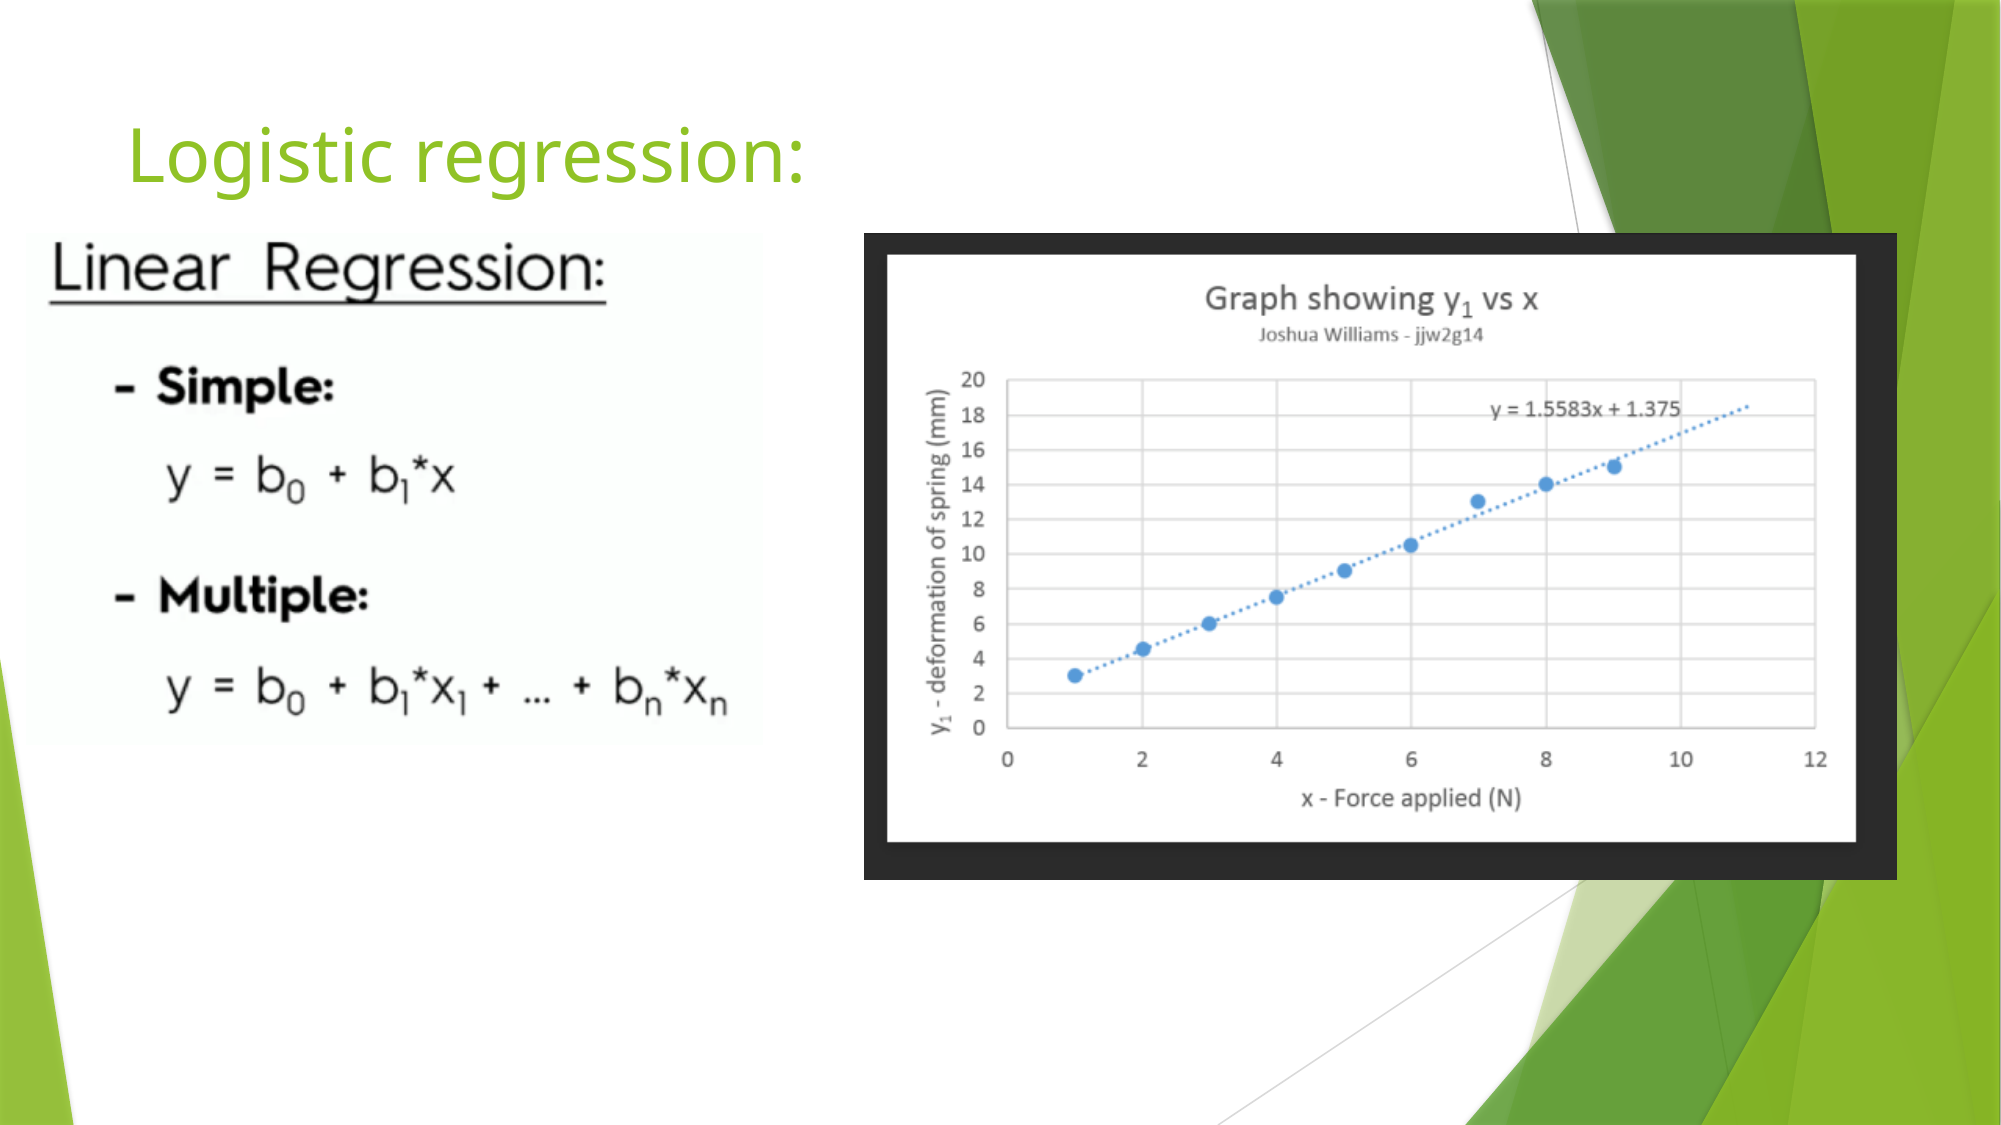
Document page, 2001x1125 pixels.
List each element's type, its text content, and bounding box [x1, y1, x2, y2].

title Logistic regression: [111, 99, 1522, 317]
picture [25, 233, 763, 746]
picture [864, 233, 1897, 880]
